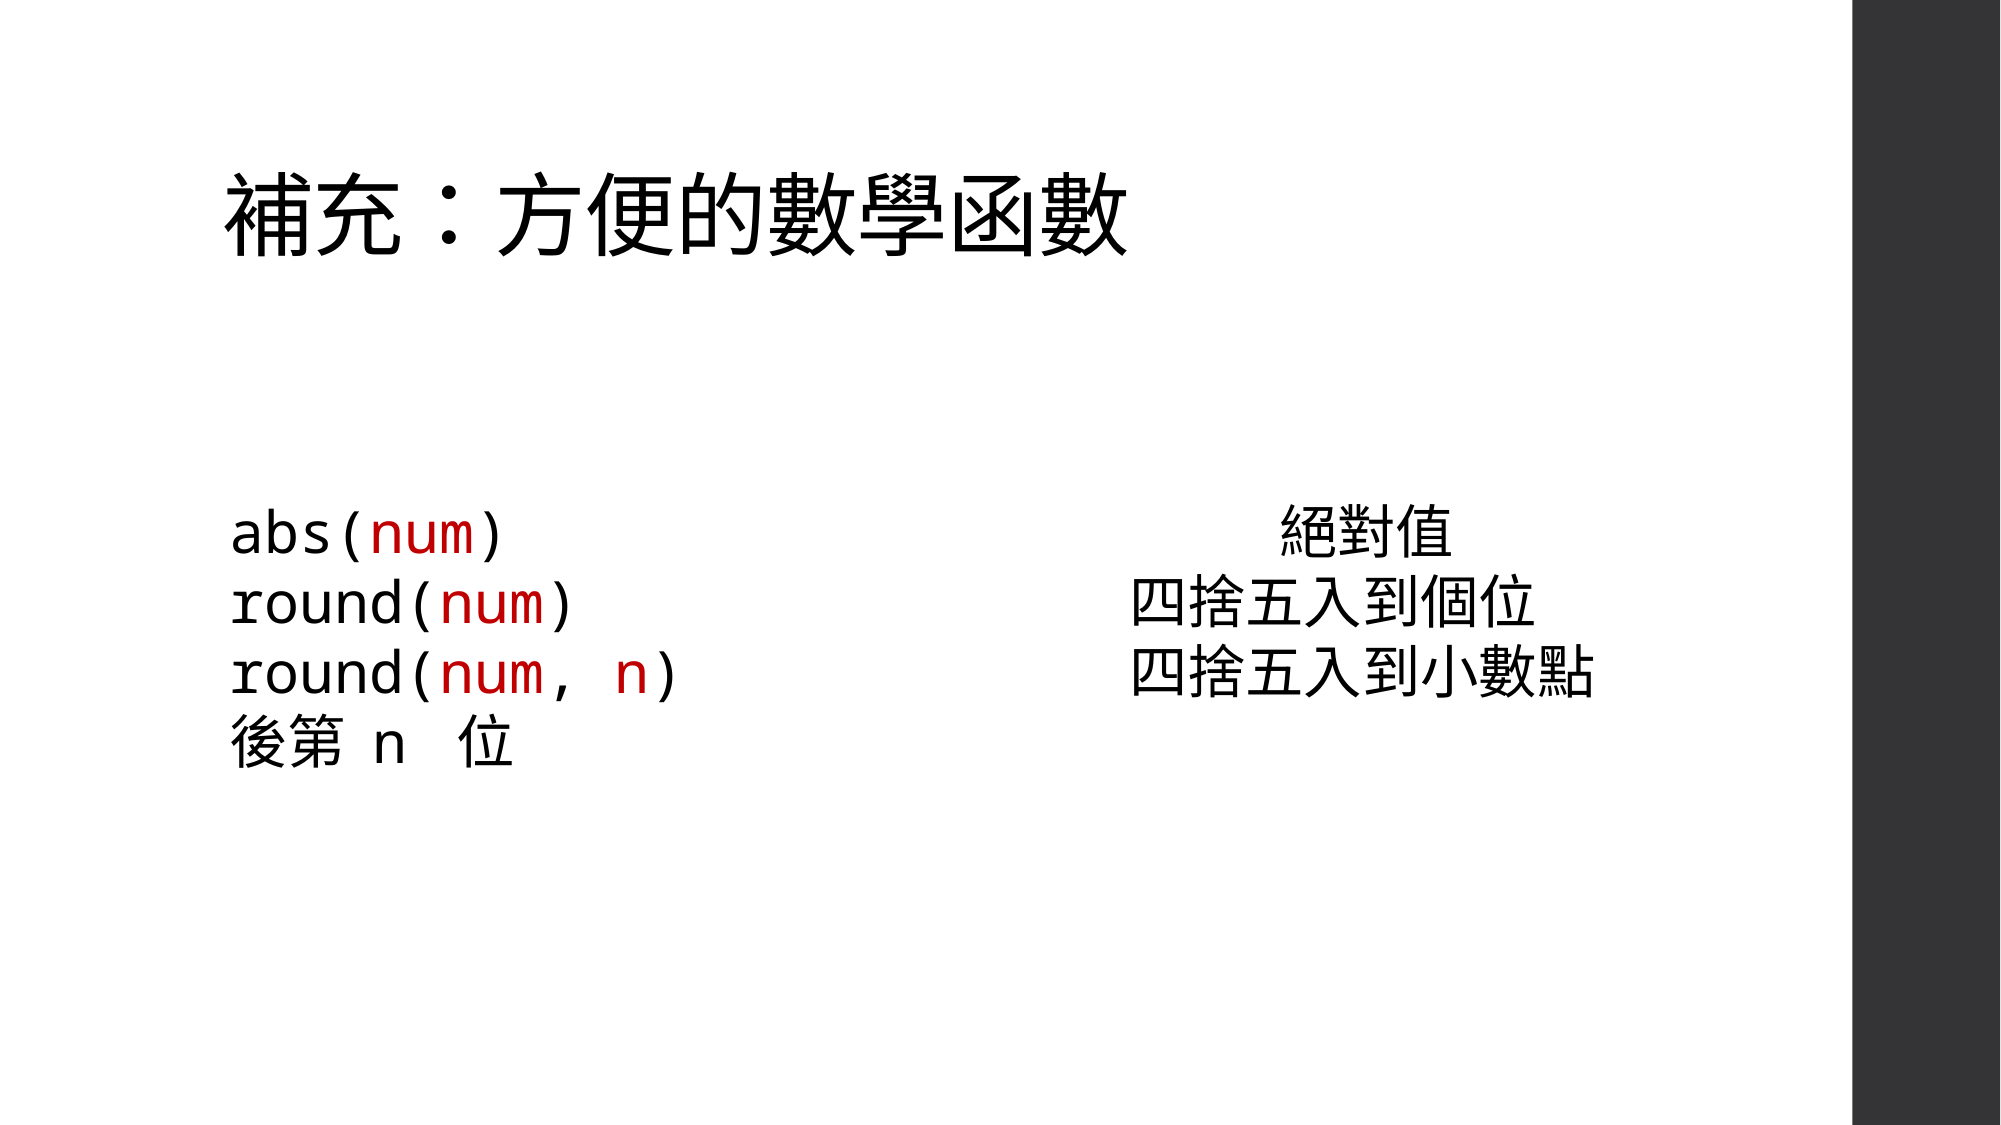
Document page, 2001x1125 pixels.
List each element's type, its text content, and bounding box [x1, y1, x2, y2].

text_box abs(num) 絕對值 round(num) 四捨五入到個位 round(num, n) 四捨五入到小數點後第 n 位 [214, 487, 1658, 783]
title 補充：方便的數學函數 [206, 60, 1797, 278]
